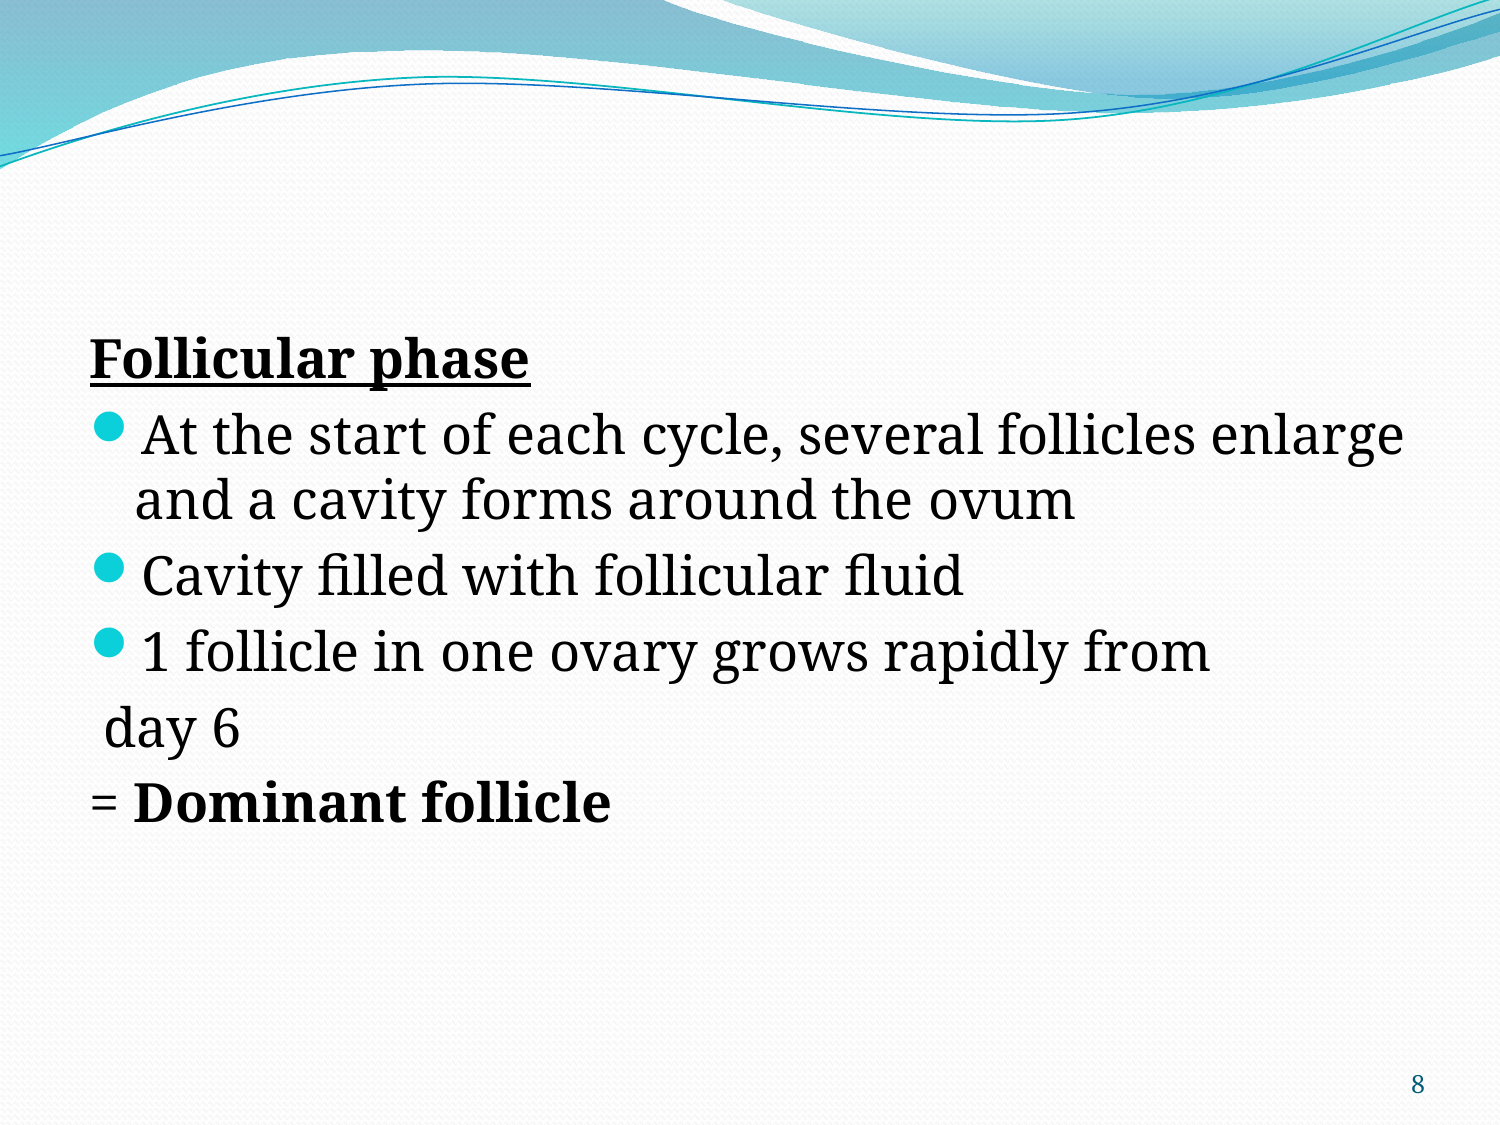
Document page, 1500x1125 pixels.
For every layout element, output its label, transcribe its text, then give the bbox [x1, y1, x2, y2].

slide_number 8 [1299, 1042, 1425, 1103]
list Follicular phase At the start of each cycle, several follicles enlarge and a cavity forms around the ovum Cavity filled with follicular fluid 1 follicle in one ovary grows rapidly from day 6 = Dominant follicle [75, 317, 1425, 1038]
